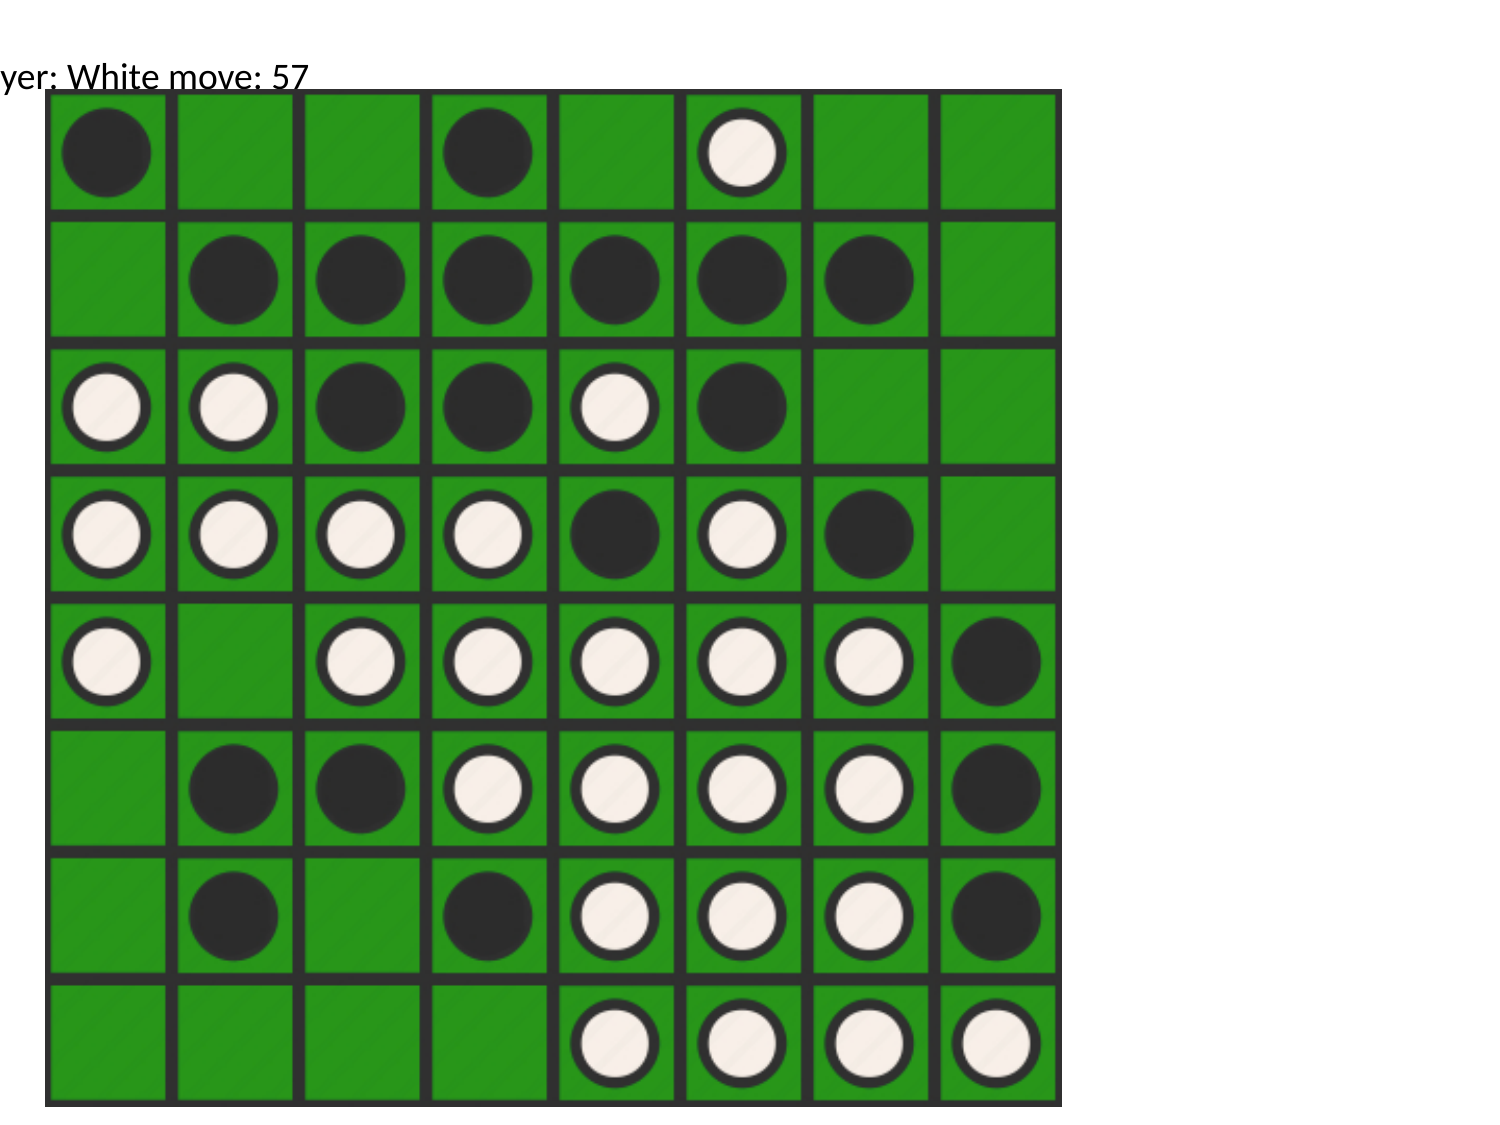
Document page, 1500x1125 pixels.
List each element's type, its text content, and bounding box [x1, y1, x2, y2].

picture [44, 89, 1062, 1107]
text_box turn: 42 player: White move: 57 [0, 44, 325, 105]
